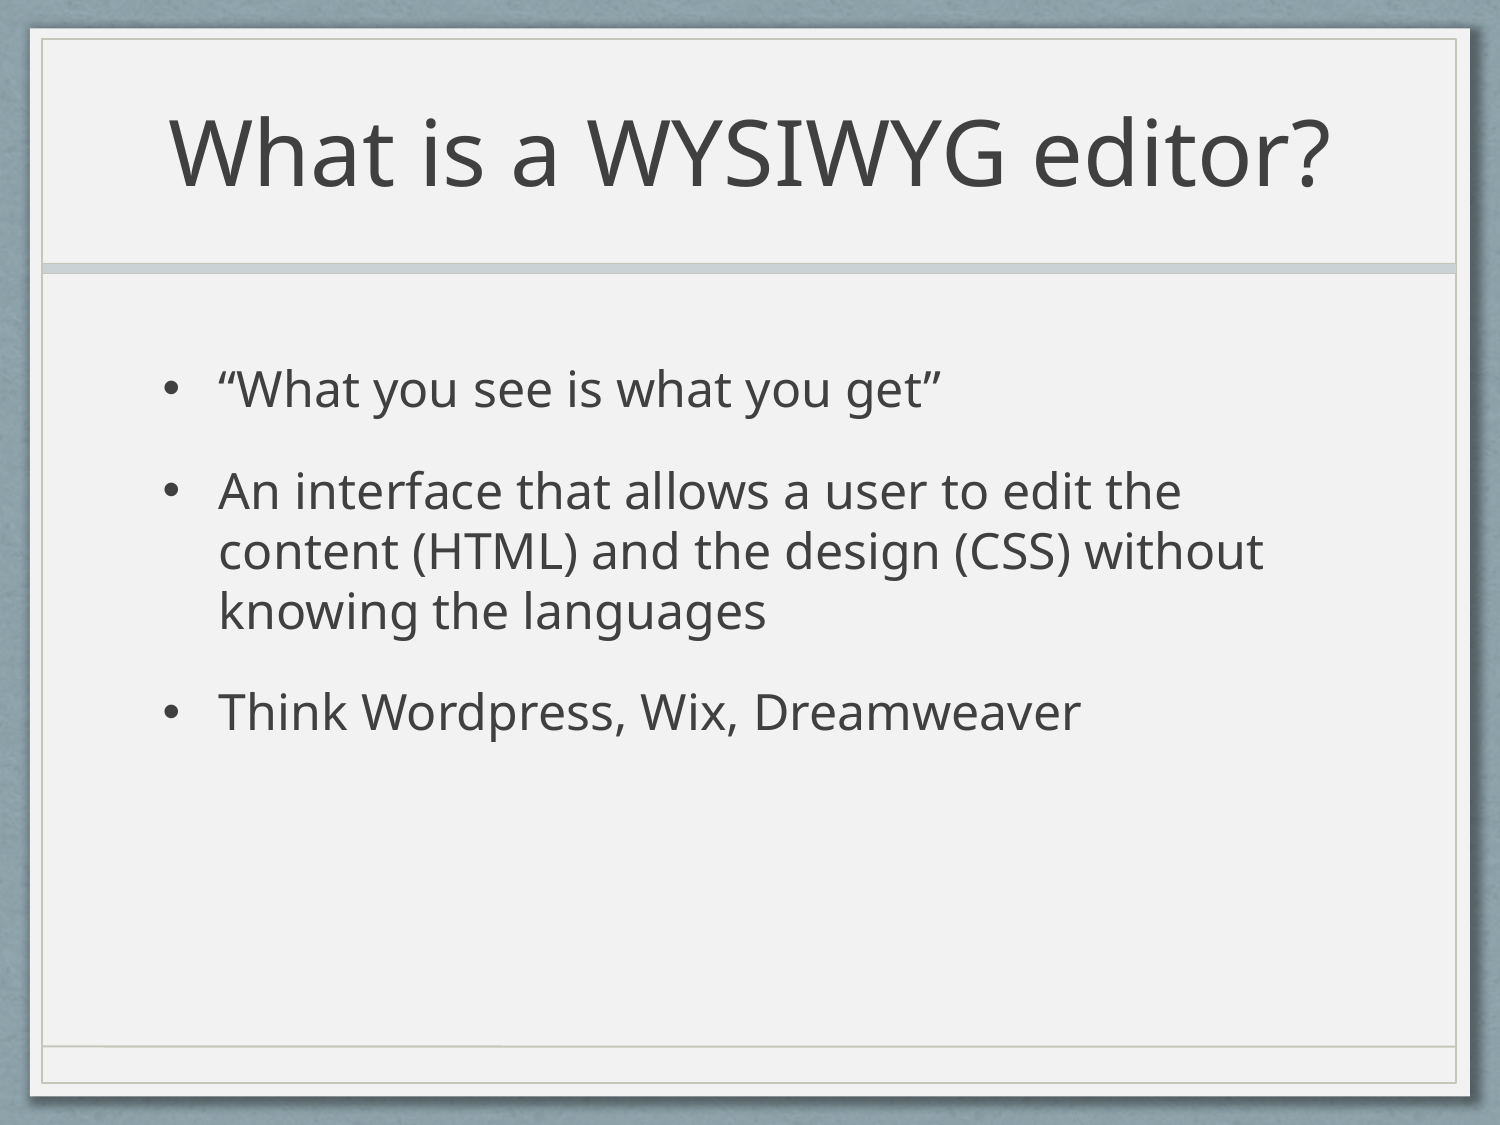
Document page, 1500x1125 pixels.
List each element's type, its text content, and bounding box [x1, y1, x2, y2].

title What is a WYSIWYG editor? [147, 40, 1353, 260]
list “What you see is what you get” An interface that allows a user to edit the content (HTML) and the design (CSS) without knowing the languages Think Wordpress, Wix, Dreamweaver [147, 350, 1353, 995]
